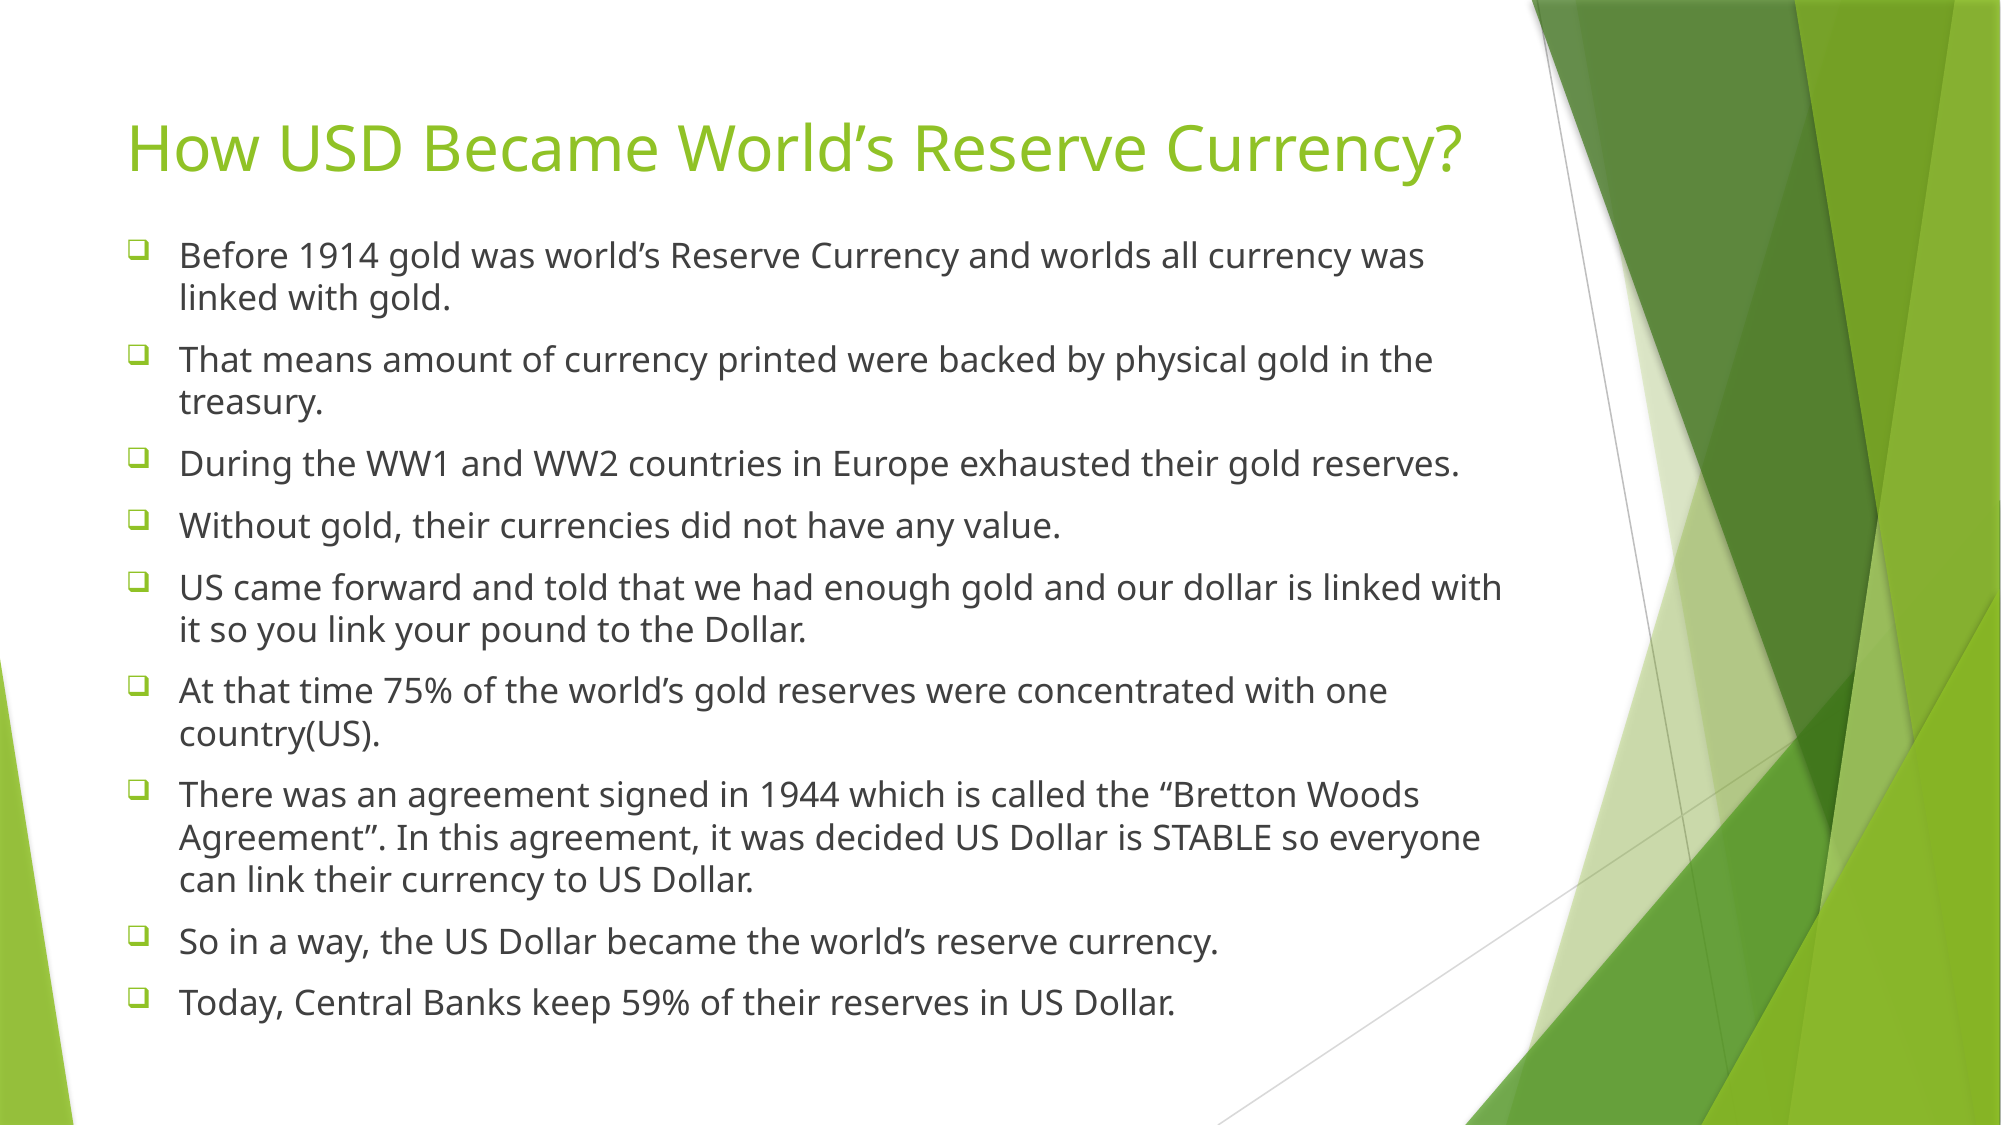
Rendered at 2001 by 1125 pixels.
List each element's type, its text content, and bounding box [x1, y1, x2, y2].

title How USD Became World’s Reserve Currency? [111, 99, 1522, 193]
list Before 1914 gold was world’s Reserve Currency and worlds all currency was linked with gold. That means amount of currency printed were backed by physical gold in the treasury. During the WW1 and WW2 countries in Europe exhausted their gold reserves. Without gold, their currencies did not have any value. US came forward and told that we had enough gold and our dollar is linked with it so you link your pound to the Dollar. At that time 75% of the world’s gold reserves were concentrated with one country(US). There was an agreement signed in 1944 which is called the “Bretton Woods Agreement”. In this agreement, it was decided US Dollar is STABLE so everyone can link their currency to US Dollar. So in a way, the US Dollar became the world’s reserve currency. Today, Central Banks keep 59% of their reserves in US Dollar. [111, 225, 1522, 1038]
